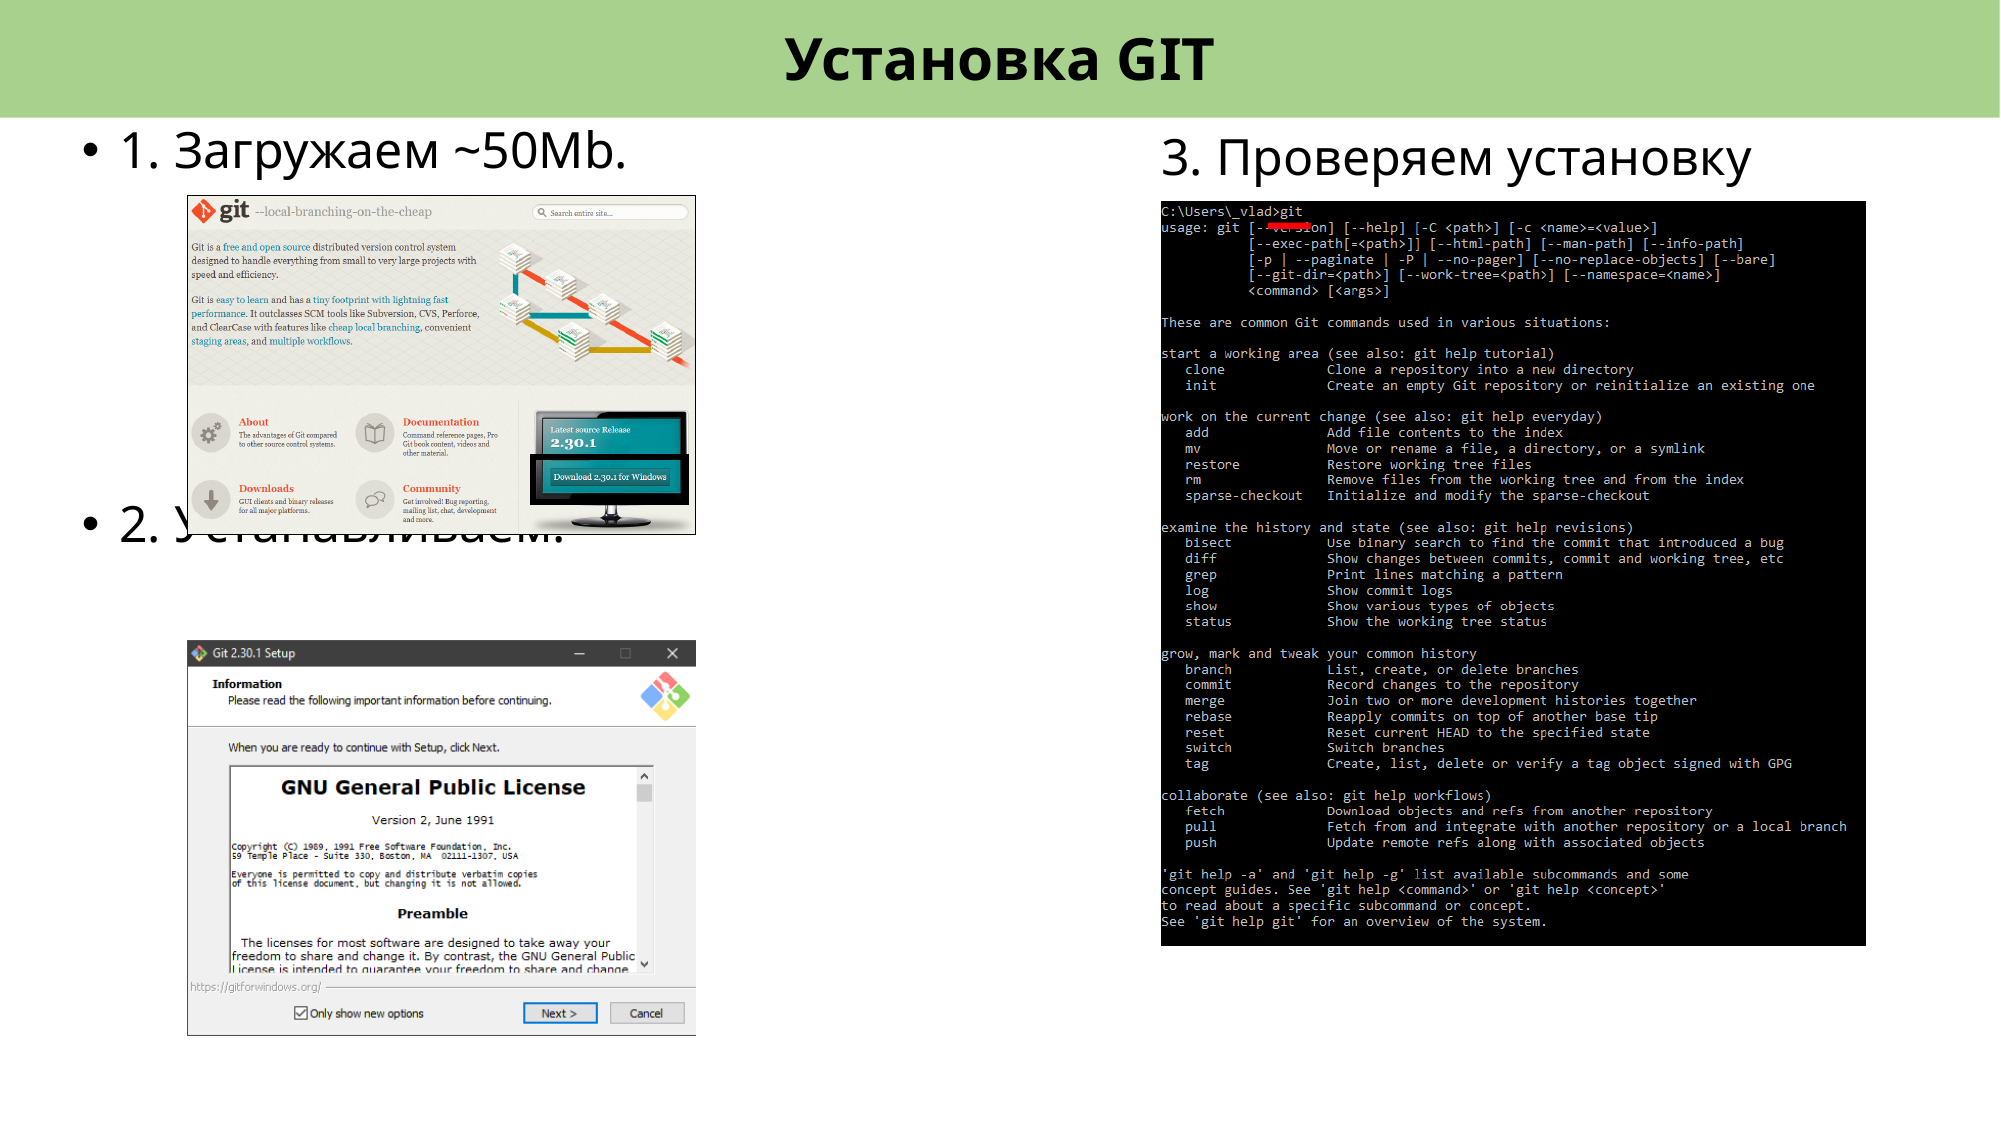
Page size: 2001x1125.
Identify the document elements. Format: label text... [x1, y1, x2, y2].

picture [187, 640, 697, 1036]
text_box 3. Проверяем установку [1146, 117, 1866, 193]
picture [1161, 201, 1866, 946]
list 1. Загружаем ~50Mb. 2. Устанавливаем. [67, 117, 1812, 1058]
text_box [187, 195, 697, 535]
title Установка GIT [0, 0, 2000, 118]
